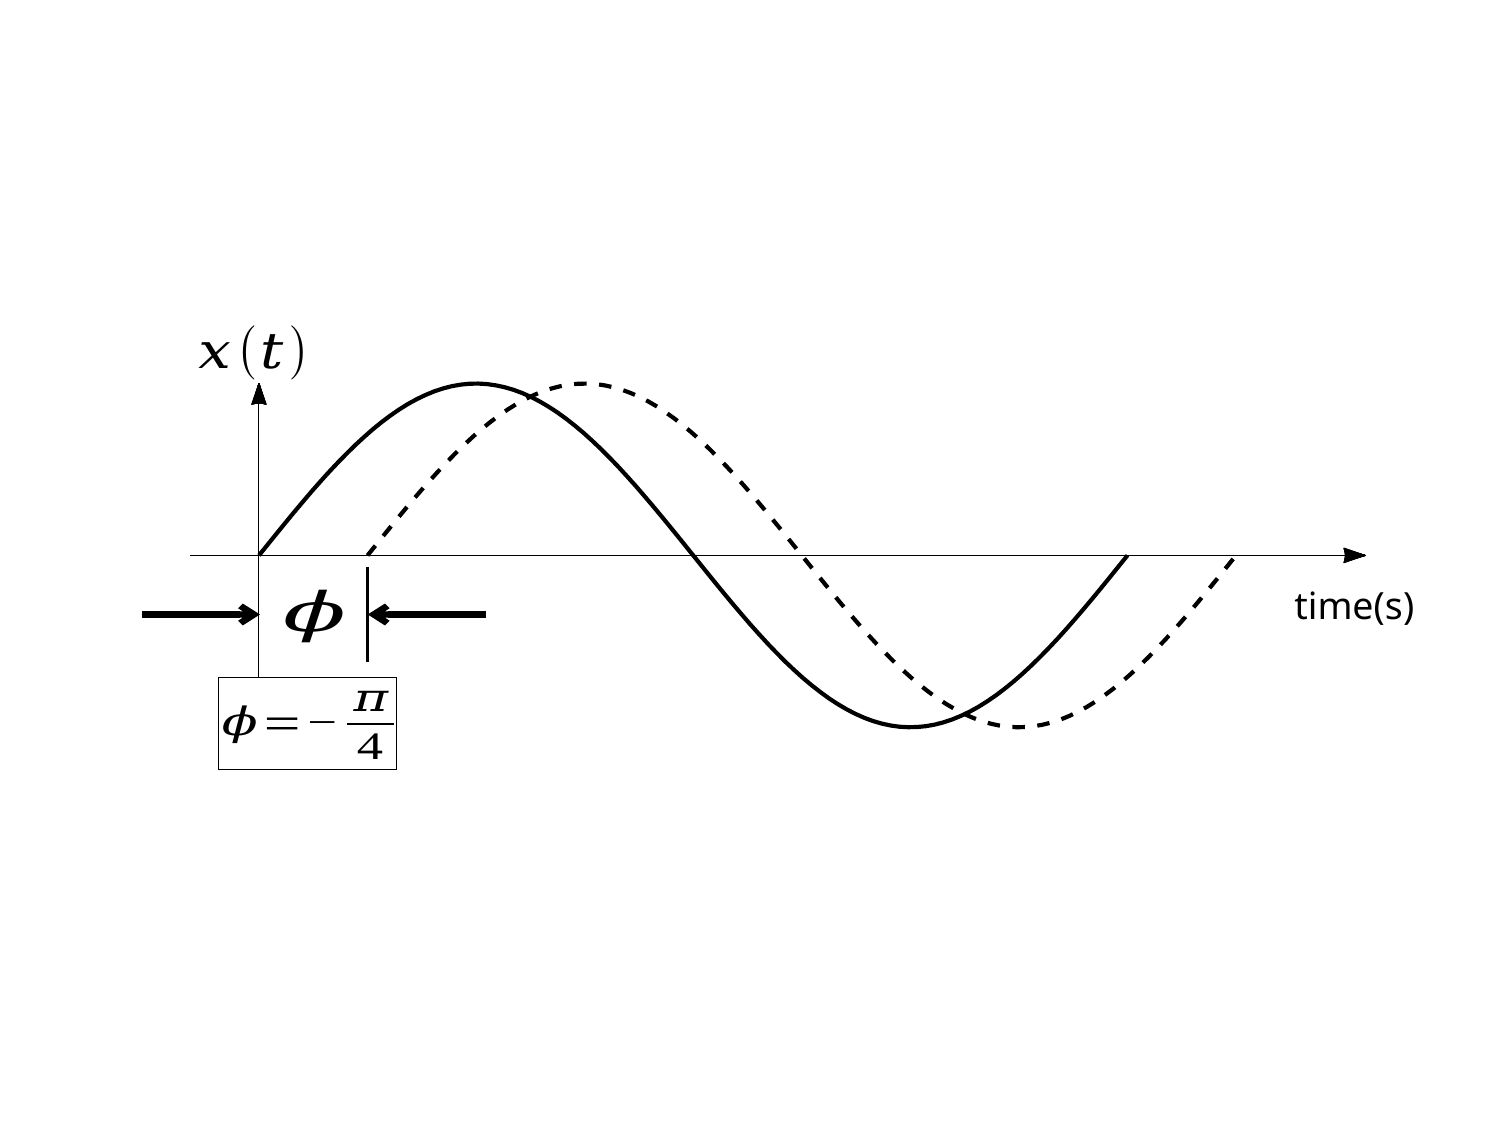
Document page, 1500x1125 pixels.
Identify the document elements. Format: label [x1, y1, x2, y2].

picture [0, 352, 1500, 773]
